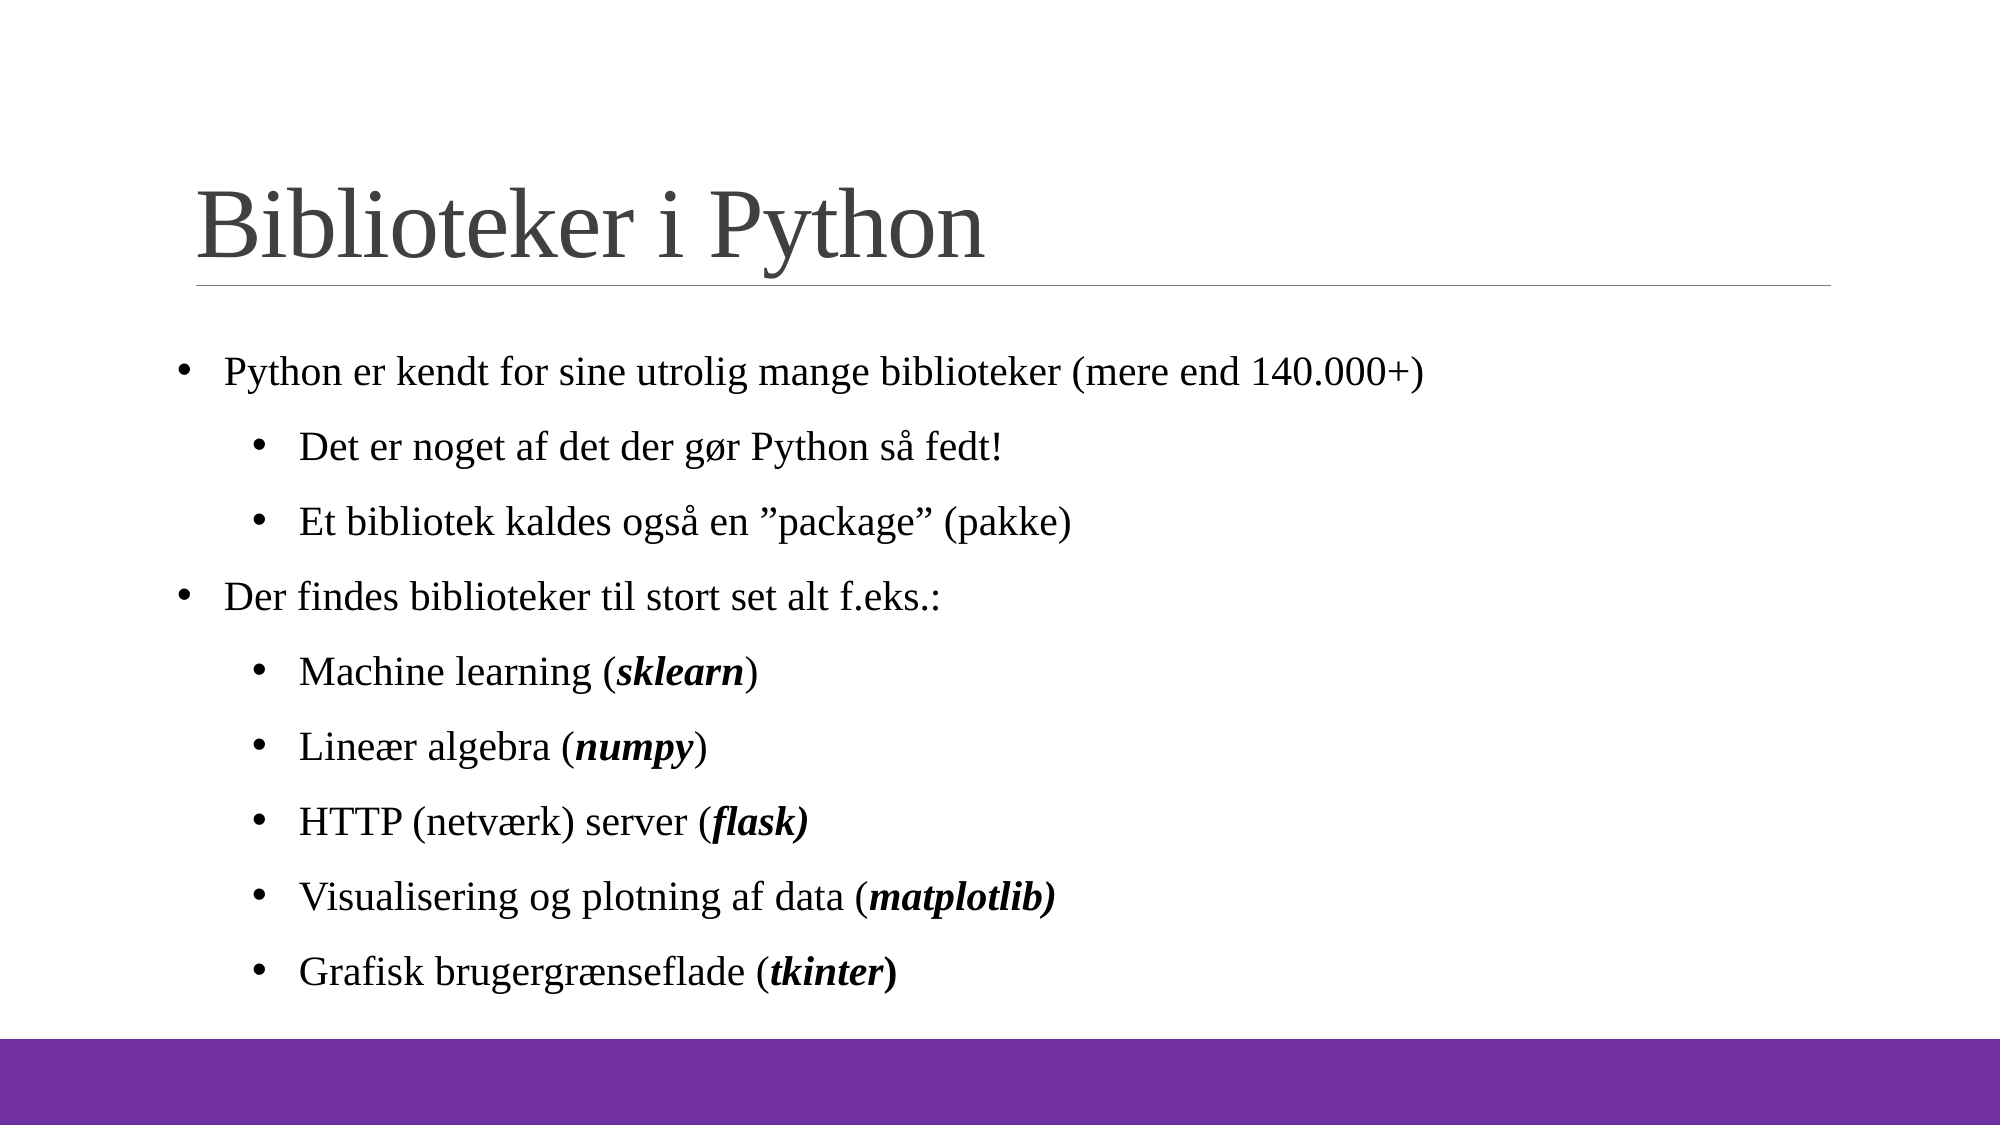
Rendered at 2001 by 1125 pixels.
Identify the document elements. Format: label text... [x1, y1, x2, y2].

title Biblioteker i Python [180, 47, 1830, 285]
text_box Python er kendt for sine utrolig mange biblioteker (mere end 140.000+) Det er noget af det der gør Python så fedt! Et bibliotek kaldes også en ”package” (pakke) Der findes biblioteker til stort set alt f.eks.: Machine learning (sklearn) Lineær algebra (numpy) HTTP (netværk) server (flask) Visualisering og plotning af data (matplotlib) Grafisk brugergrænseflade (tkinter) [162, 311, 1838, 1125]
